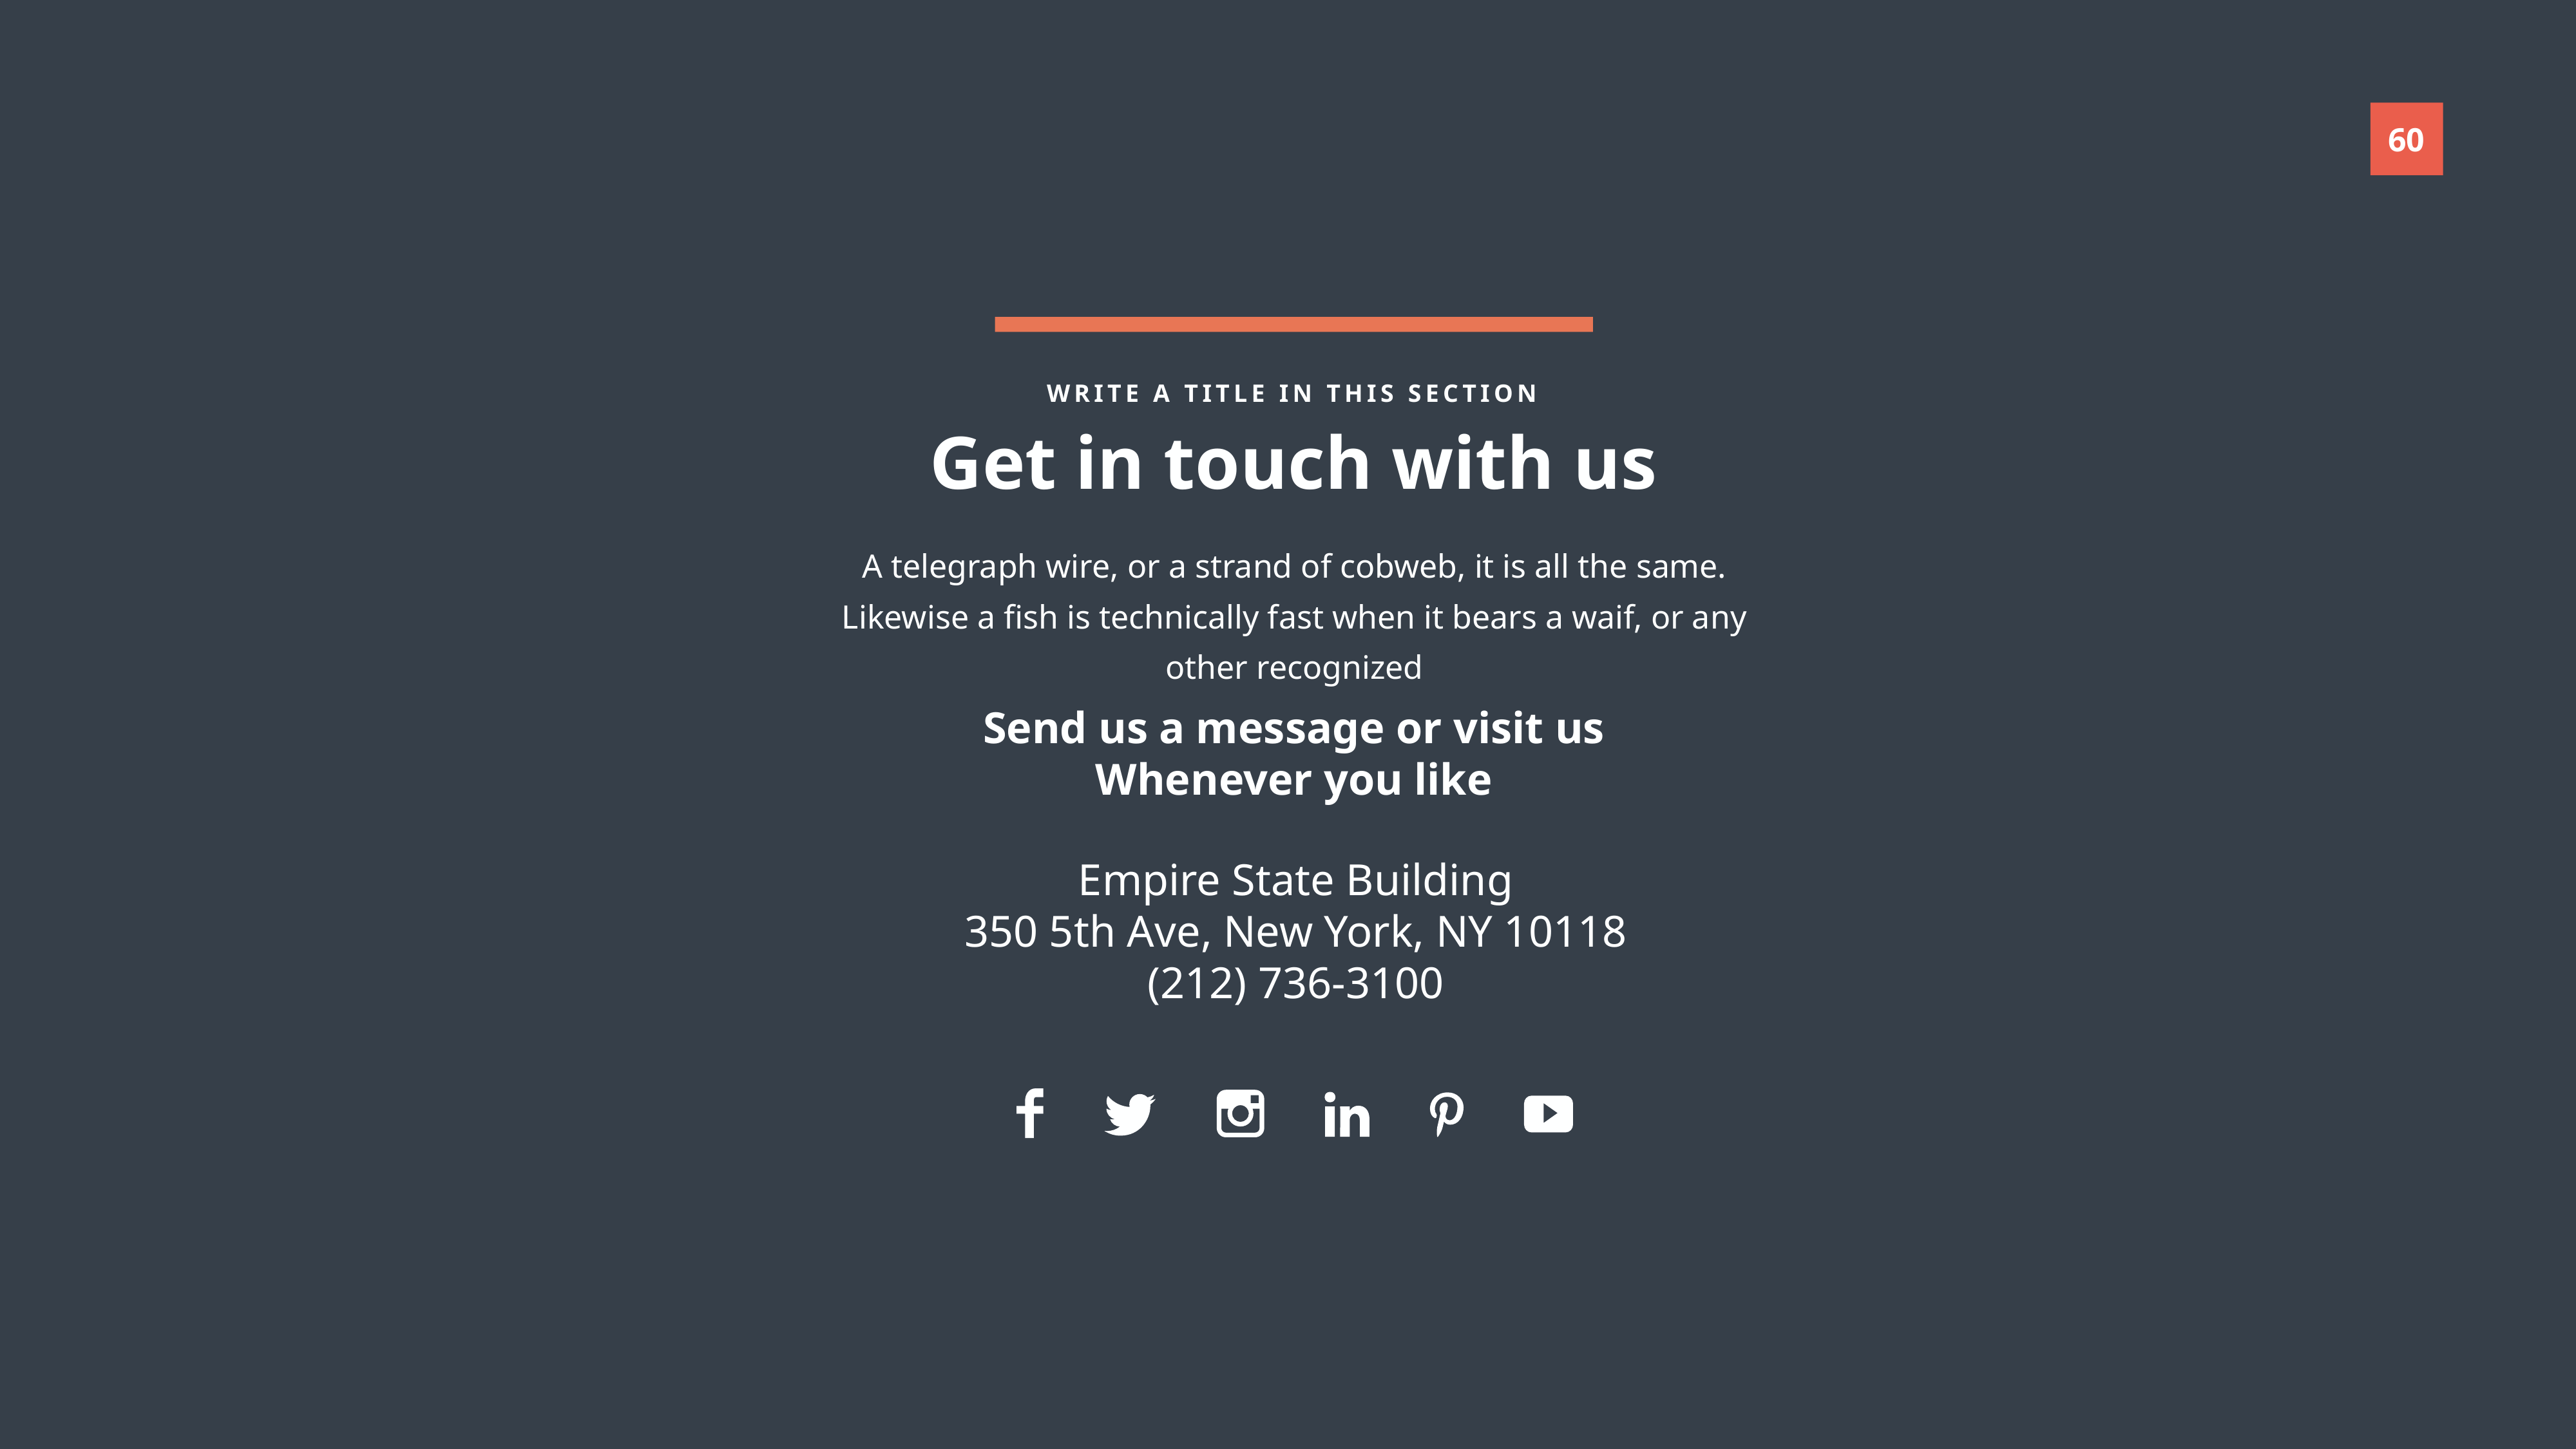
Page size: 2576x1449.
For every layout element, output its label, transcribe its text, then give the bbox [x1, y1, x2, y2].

text_box WRITE A TITLE IN THIS SECTION [1037, 373, 1547, 412]
text_box A telegraph wire, or a strand of cobweb, it is all the same. Likewise a fish is technically fast when it bears a waif, or any other recognized [805, 529, 1784, 691]
text_box Get in touch with us [920, 412, 1667, 509]
text_box [995, 316, 1594, 332]
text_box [1016, 1088, 1573, 1139]
text_box Empire State Building 350 5th Ave, New York, NY 10118 (212) 736-3100 [955, 848, 1637, 1012]
text_box Send us a message or visit us Whenever you like [973, 696, 1615, 808]
